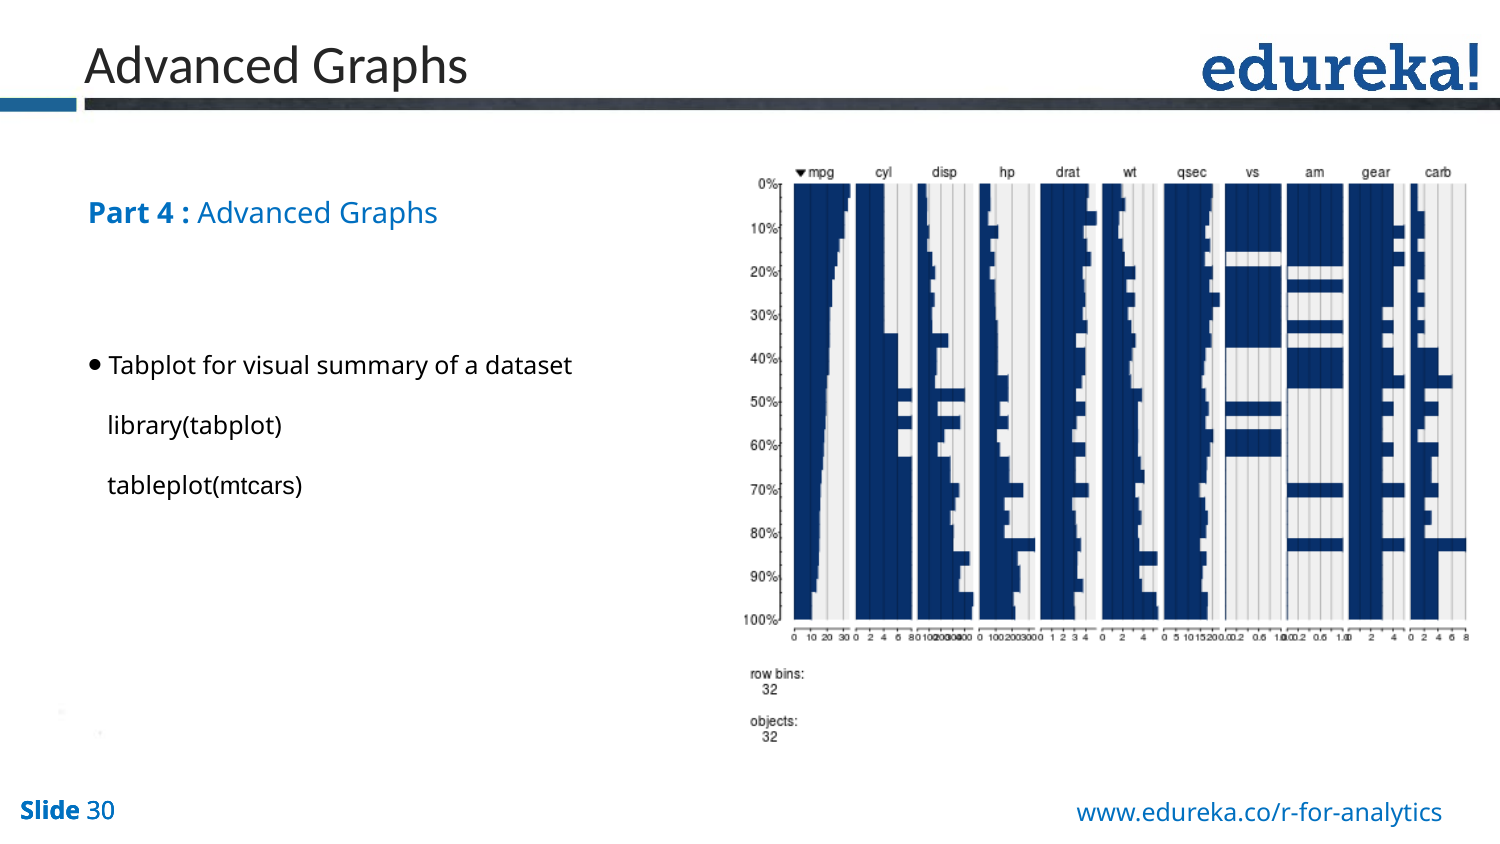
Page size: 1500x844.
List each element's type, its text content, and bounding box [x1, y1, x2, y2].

picture [0, 0, 1500, 844]
text_box [744, 164, 1469, 755]
text_box Part 4 : Advanced Graphs Tabplot for visual summary of a dataset library(tabplot) tableplot(mtcars) [87, 159, 693, 506]
text_box Advanced Graphs [84, 29, 895, 95]
